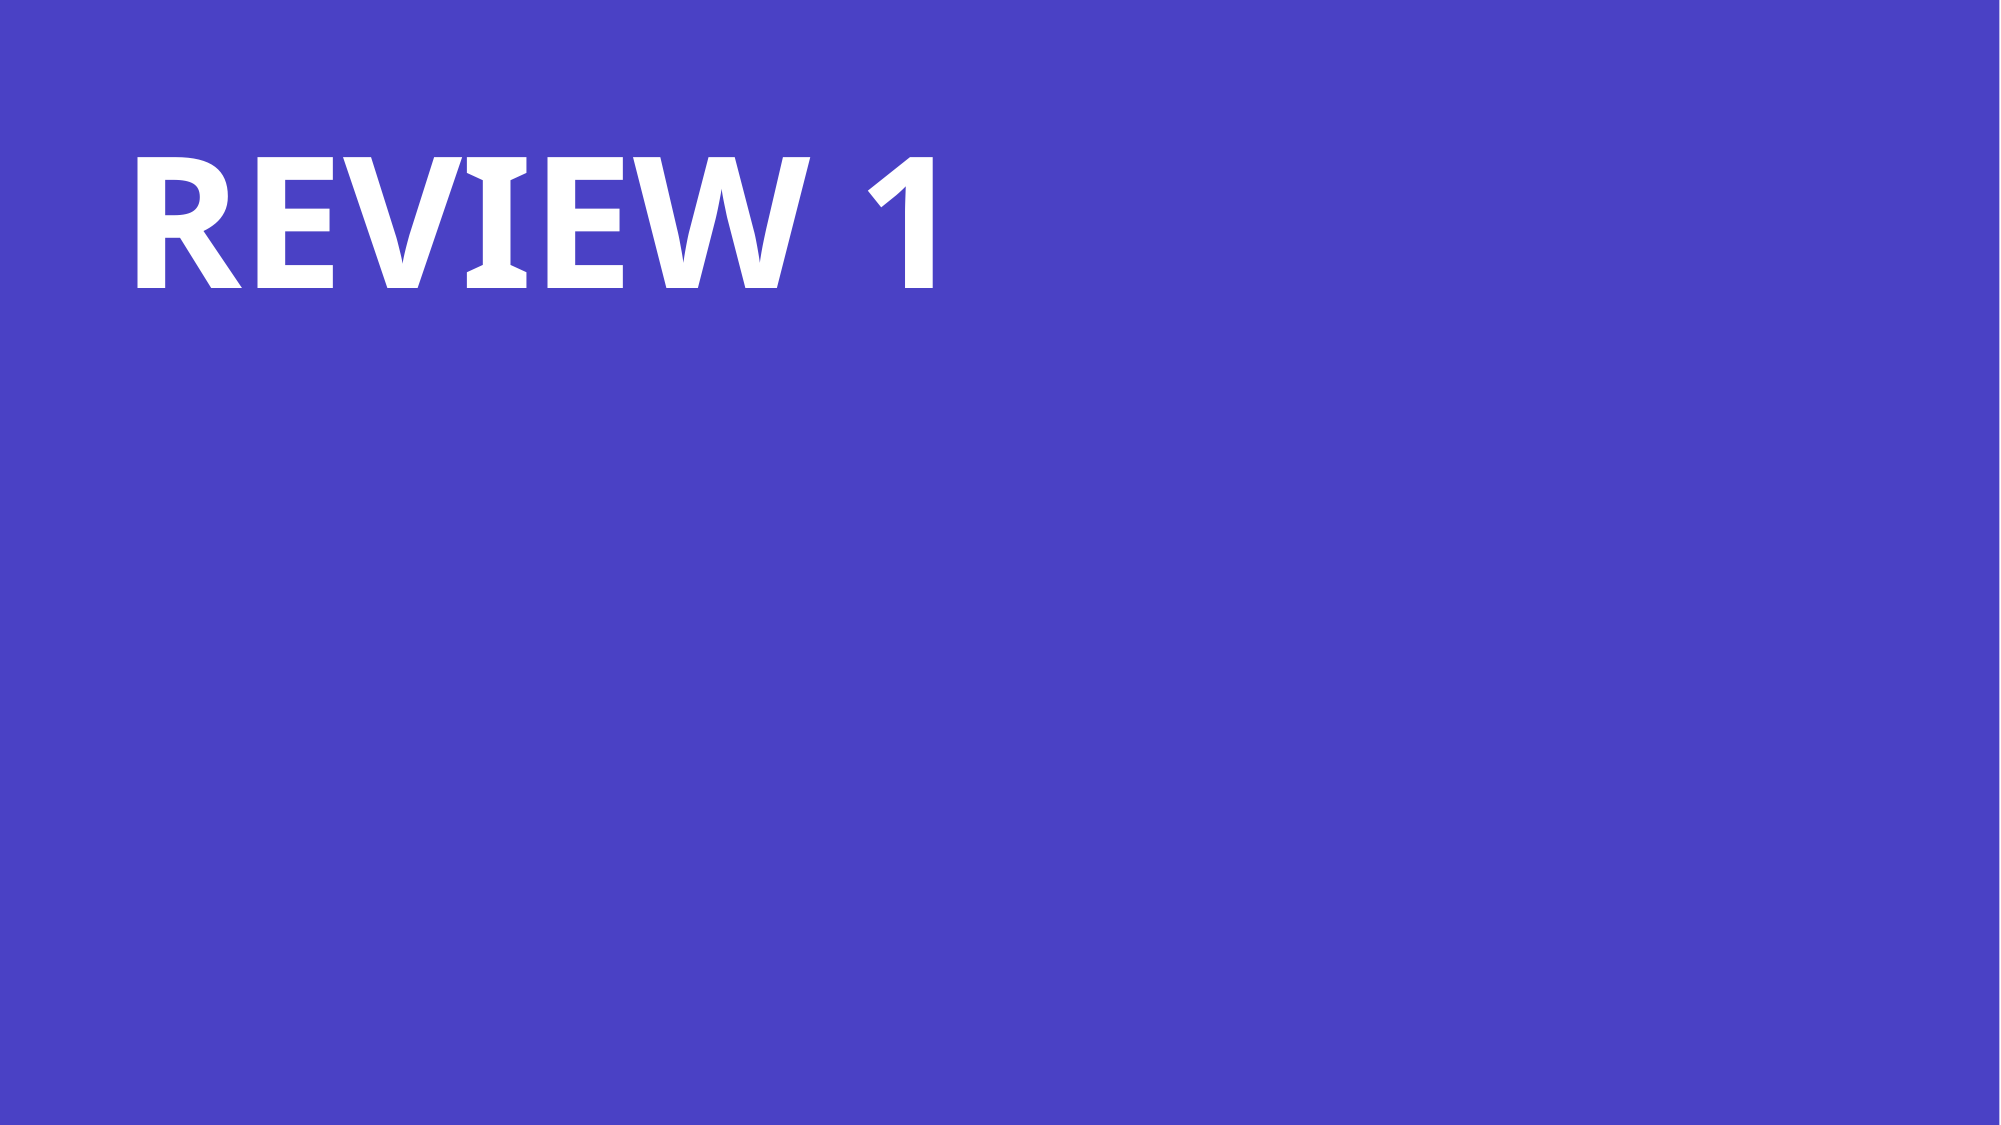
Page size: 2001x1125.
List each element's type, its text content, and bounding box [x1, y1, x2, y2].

title REVIEW 1 [106, 123, 1838, 707]
